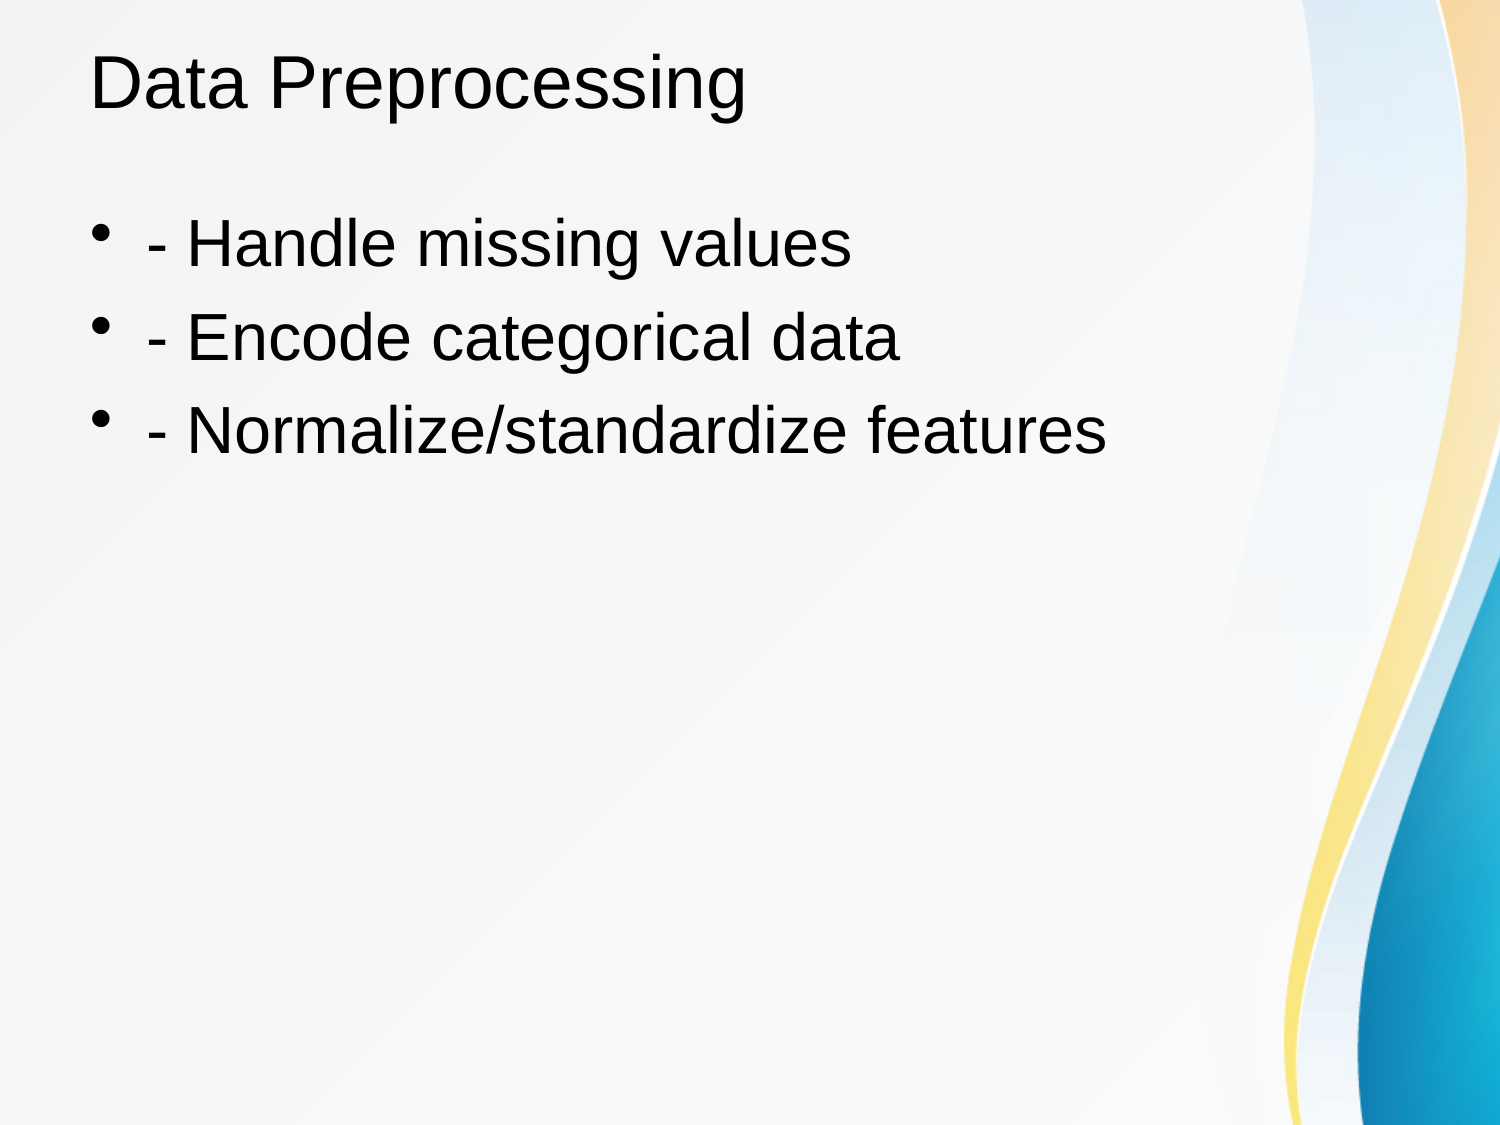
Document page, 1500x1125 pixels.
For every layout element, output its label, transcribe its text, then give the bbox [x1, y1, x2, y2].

list - Handle missing values - Encode categorical data - Normalize/standardize features [74, 192, 1426, 1006]
title Data Preprocessing [74, 30, 1426, 127]
picture [0, 0, 1500, 1125]
